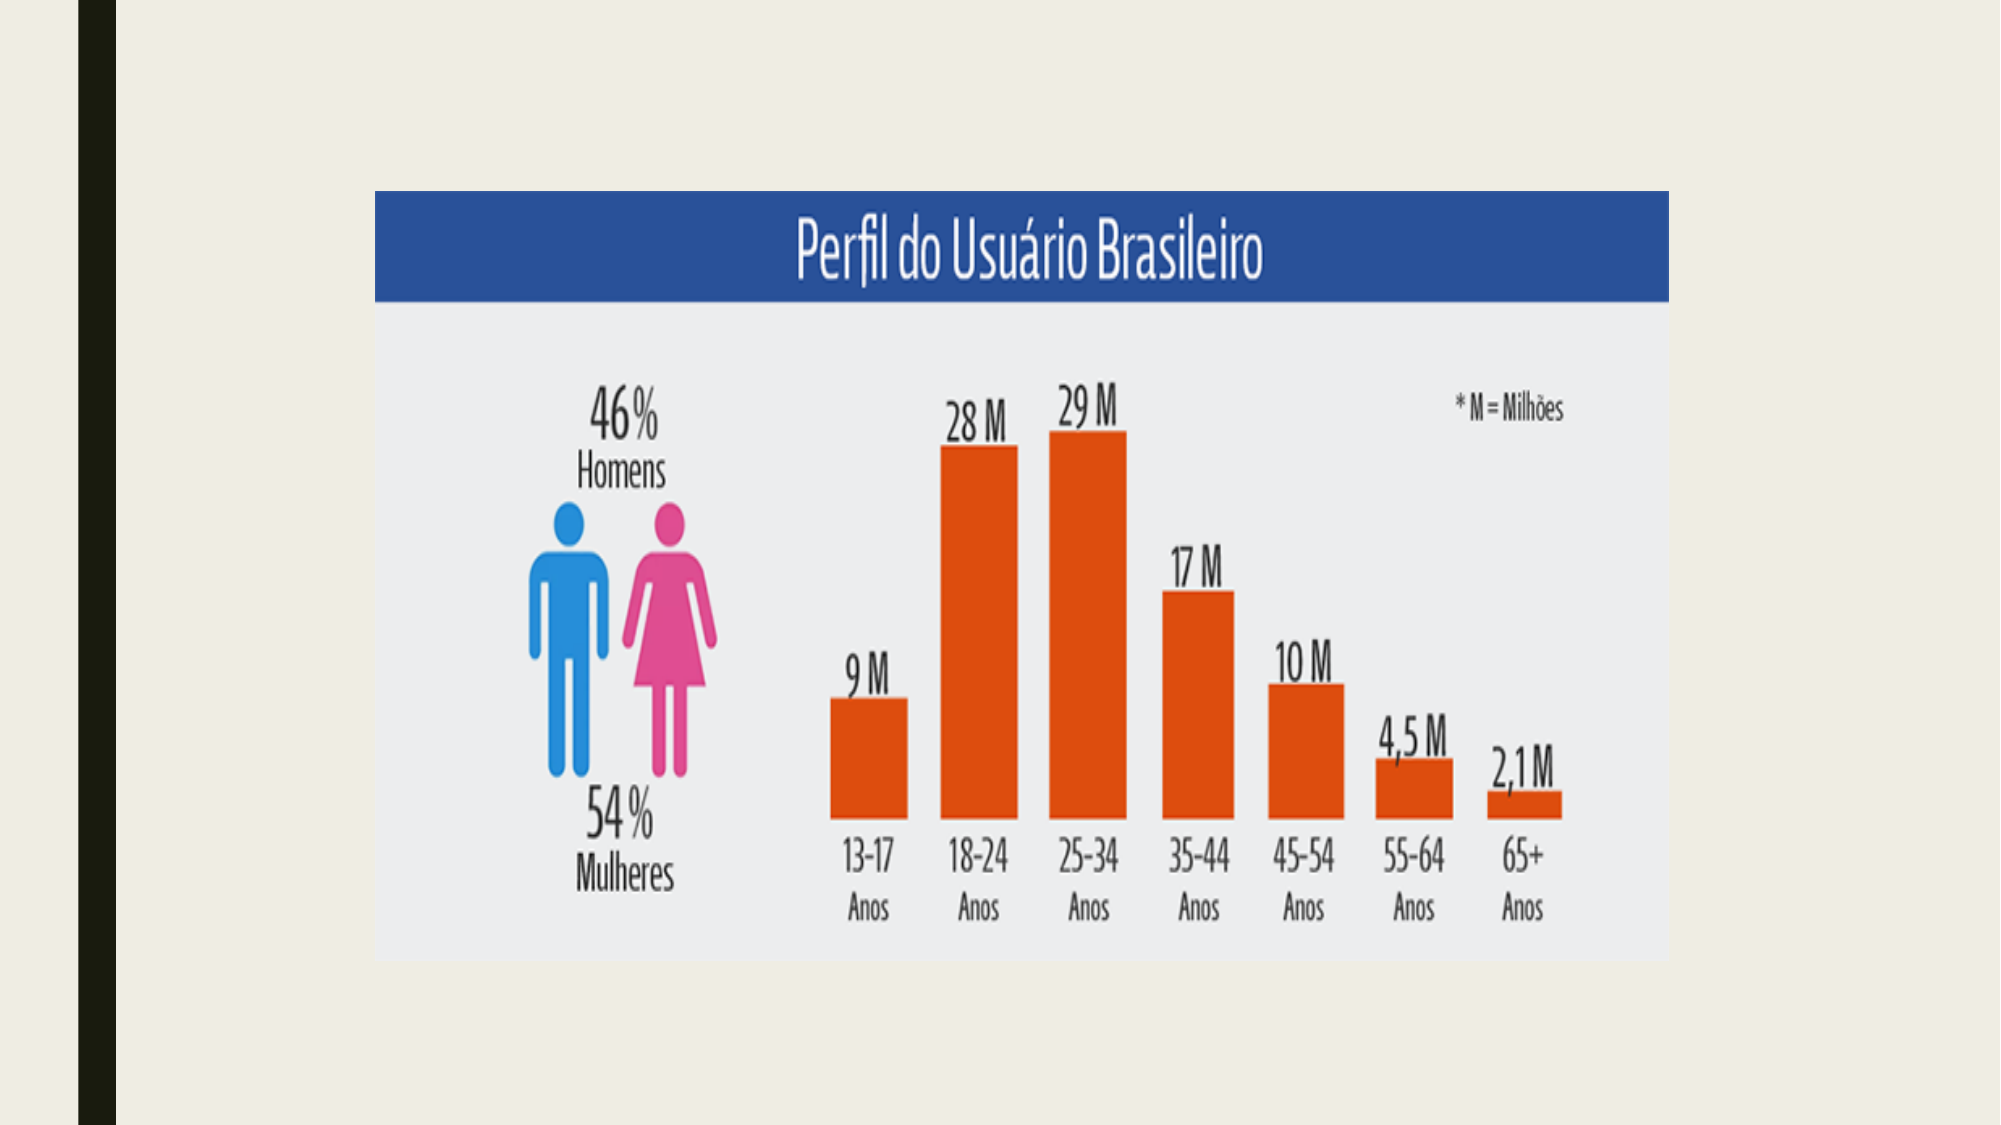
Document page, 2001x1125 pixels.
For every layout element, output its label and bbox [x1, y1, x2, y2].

picture [374, 191, 1669, 961]
